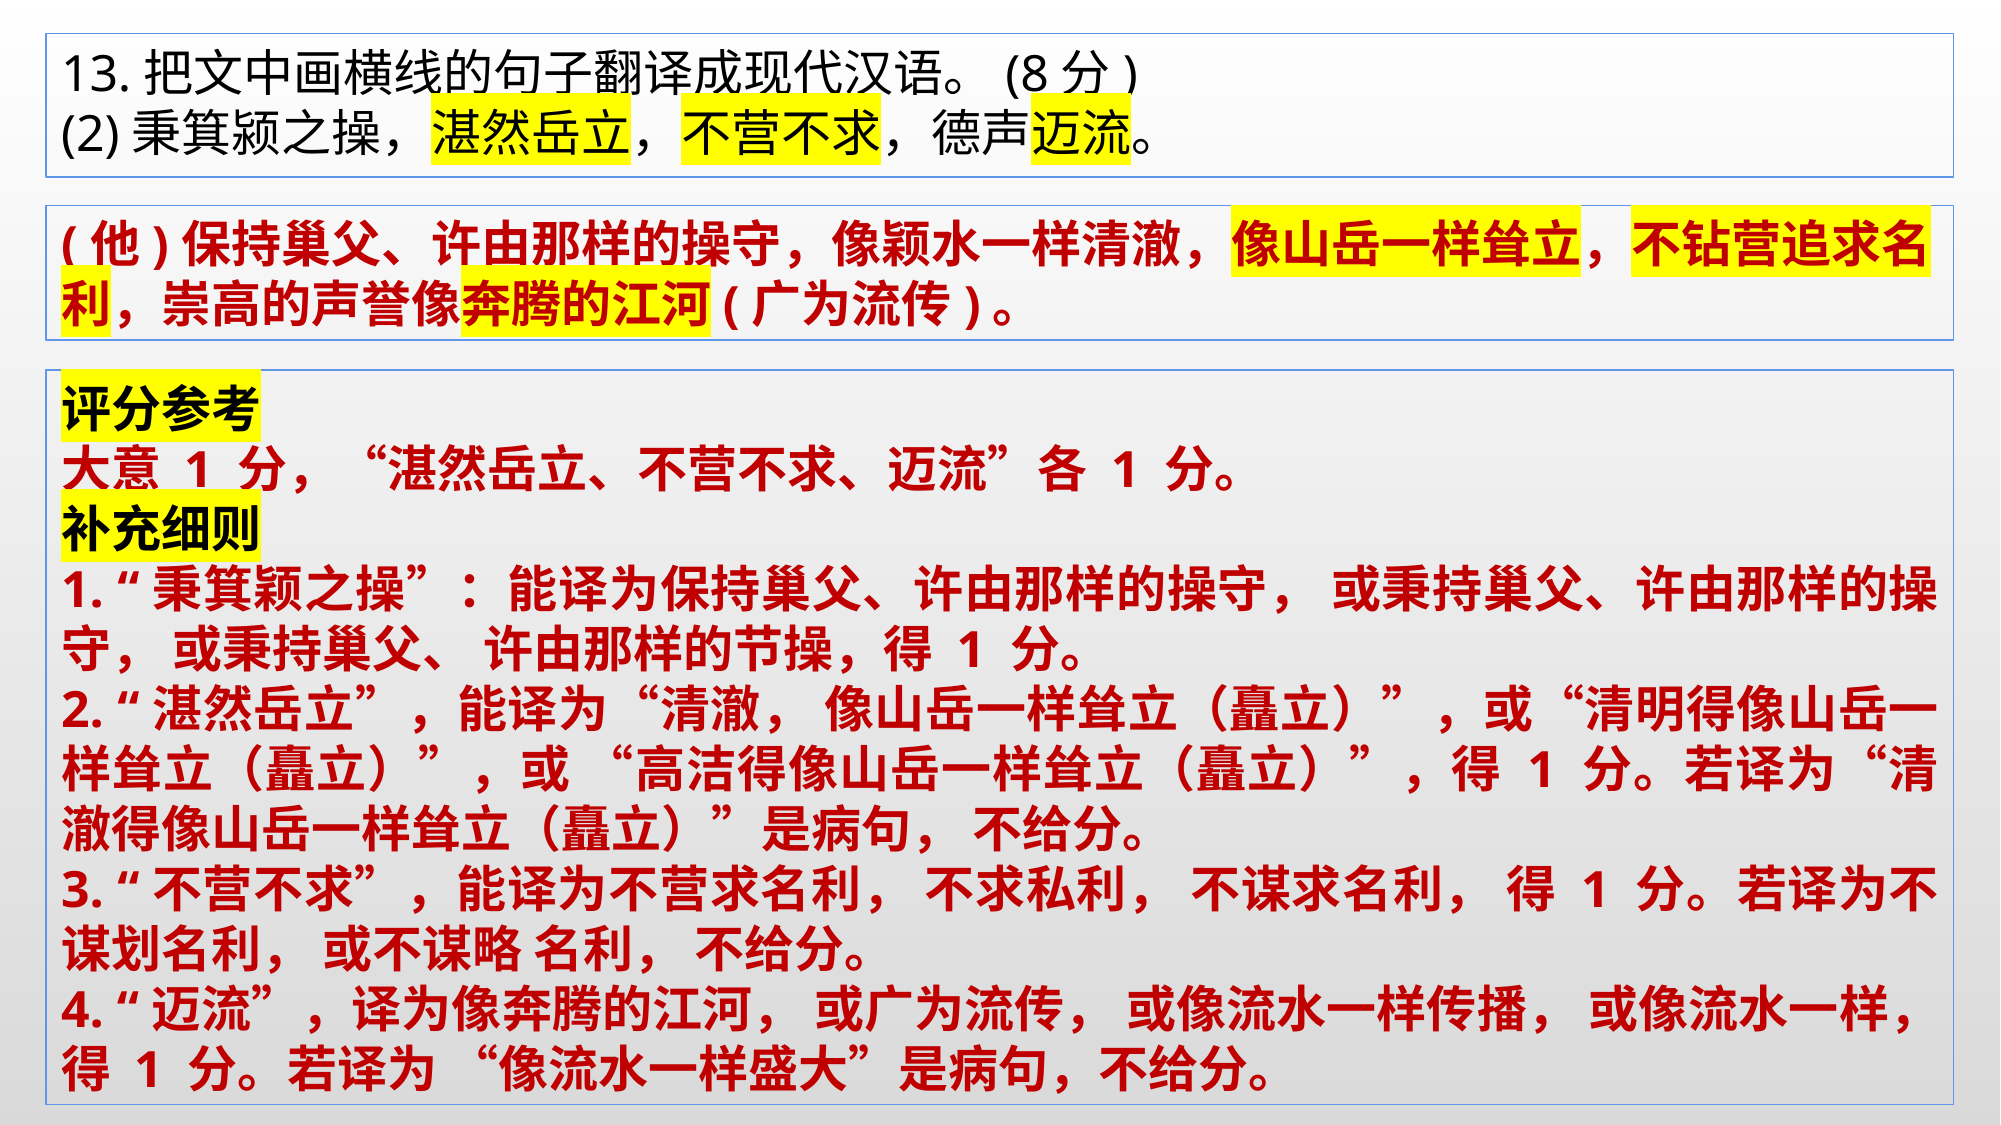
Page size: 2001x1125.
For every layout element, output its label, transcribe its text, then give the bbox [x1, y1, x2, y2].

text_box 评分参考 大意 1 分，“湛然岳立、不营不求、迈流”各 1 分。 补充细则 1. “秉箕颖之操”：能译为保持巢父、许由那样的操守， 或秉持巢父、许由那样的操守， 或秉持巢父、 许由那样的节操，得 1 分。 2. “湛然岳立”，能译为“清澈， 像山岳一样耸立（矗立）”，或“清明得像山岳一样耸立（矗立）”，或 “高洁得像山岳一样耸立（矗立）”，得 1 分。若译为“清澈得像山岳一样耸立（矗立）”是病句， 不给分。 3. “不营不求”，能译为不营求名利， 不求私利， 不谋求名利， 得 1 分。若译为不谋划名利， 或不谋略 名利， 不给分。 4. “迈流”，译为像奔腾的江河， 或广为流传， 或像流水一样传播， 或像流水一样， 得 1 分。若译为 “像流水一样盛大”是病句，不给分。 [46, 369, 1954, 1105]
text_box 13.把文中画横线的句子翻译成现代汉语。(8分) (2)秉箕颍之操，湛然岳立，不营不求，德声迈流。 [46, 33, 1954, 177]
text_box (他)保持巢父、许由那样的操守，像颖水一样清澈，像山岳一样耸立，不钻营追求名利，崇高的声誉像奔腾的江河(广为流传)。 [46, 205, 1954, 341]
